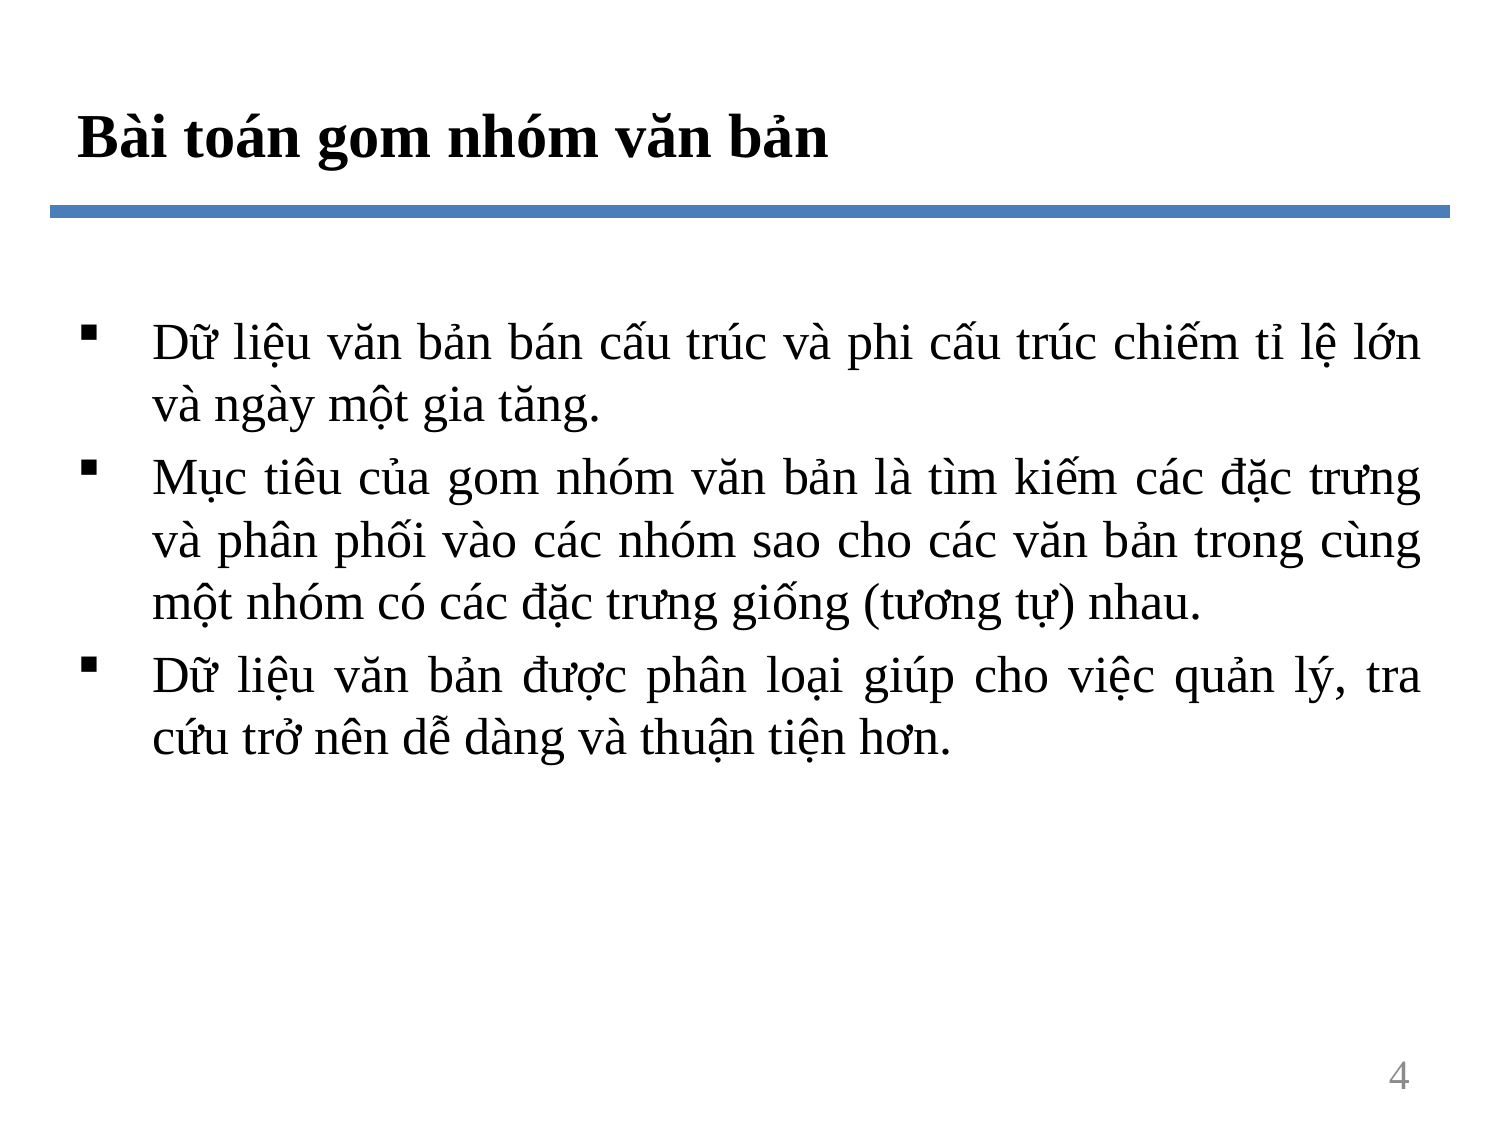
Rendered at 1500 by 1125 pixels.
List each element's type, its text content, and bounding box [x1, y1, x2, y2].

subtitle Dữ liệu văn bản bán cấu trúc và phi cấu trúc chiếm tỉ lệ lớn và ngày một gia tăng. Mục tiêu của gom nhóm văn bản là tìm kiếm các đặc trưng và phân phối vào các nhóm sao cho các văn bản trong cùng một nhóm có các đặc trưng giống (tương tự) nhau. Dữ liệu văn bản được phân loại giúp cho việc quản lý, tra cứu trở nên dễ dàng và thuận tiện hơn. [62, 299, 1438, 925]
text_box Bài toán gom nhóm văn bản [62, 52, 1438, 205]
slide_number 4 [1074, 1042, 1425, 1103]
